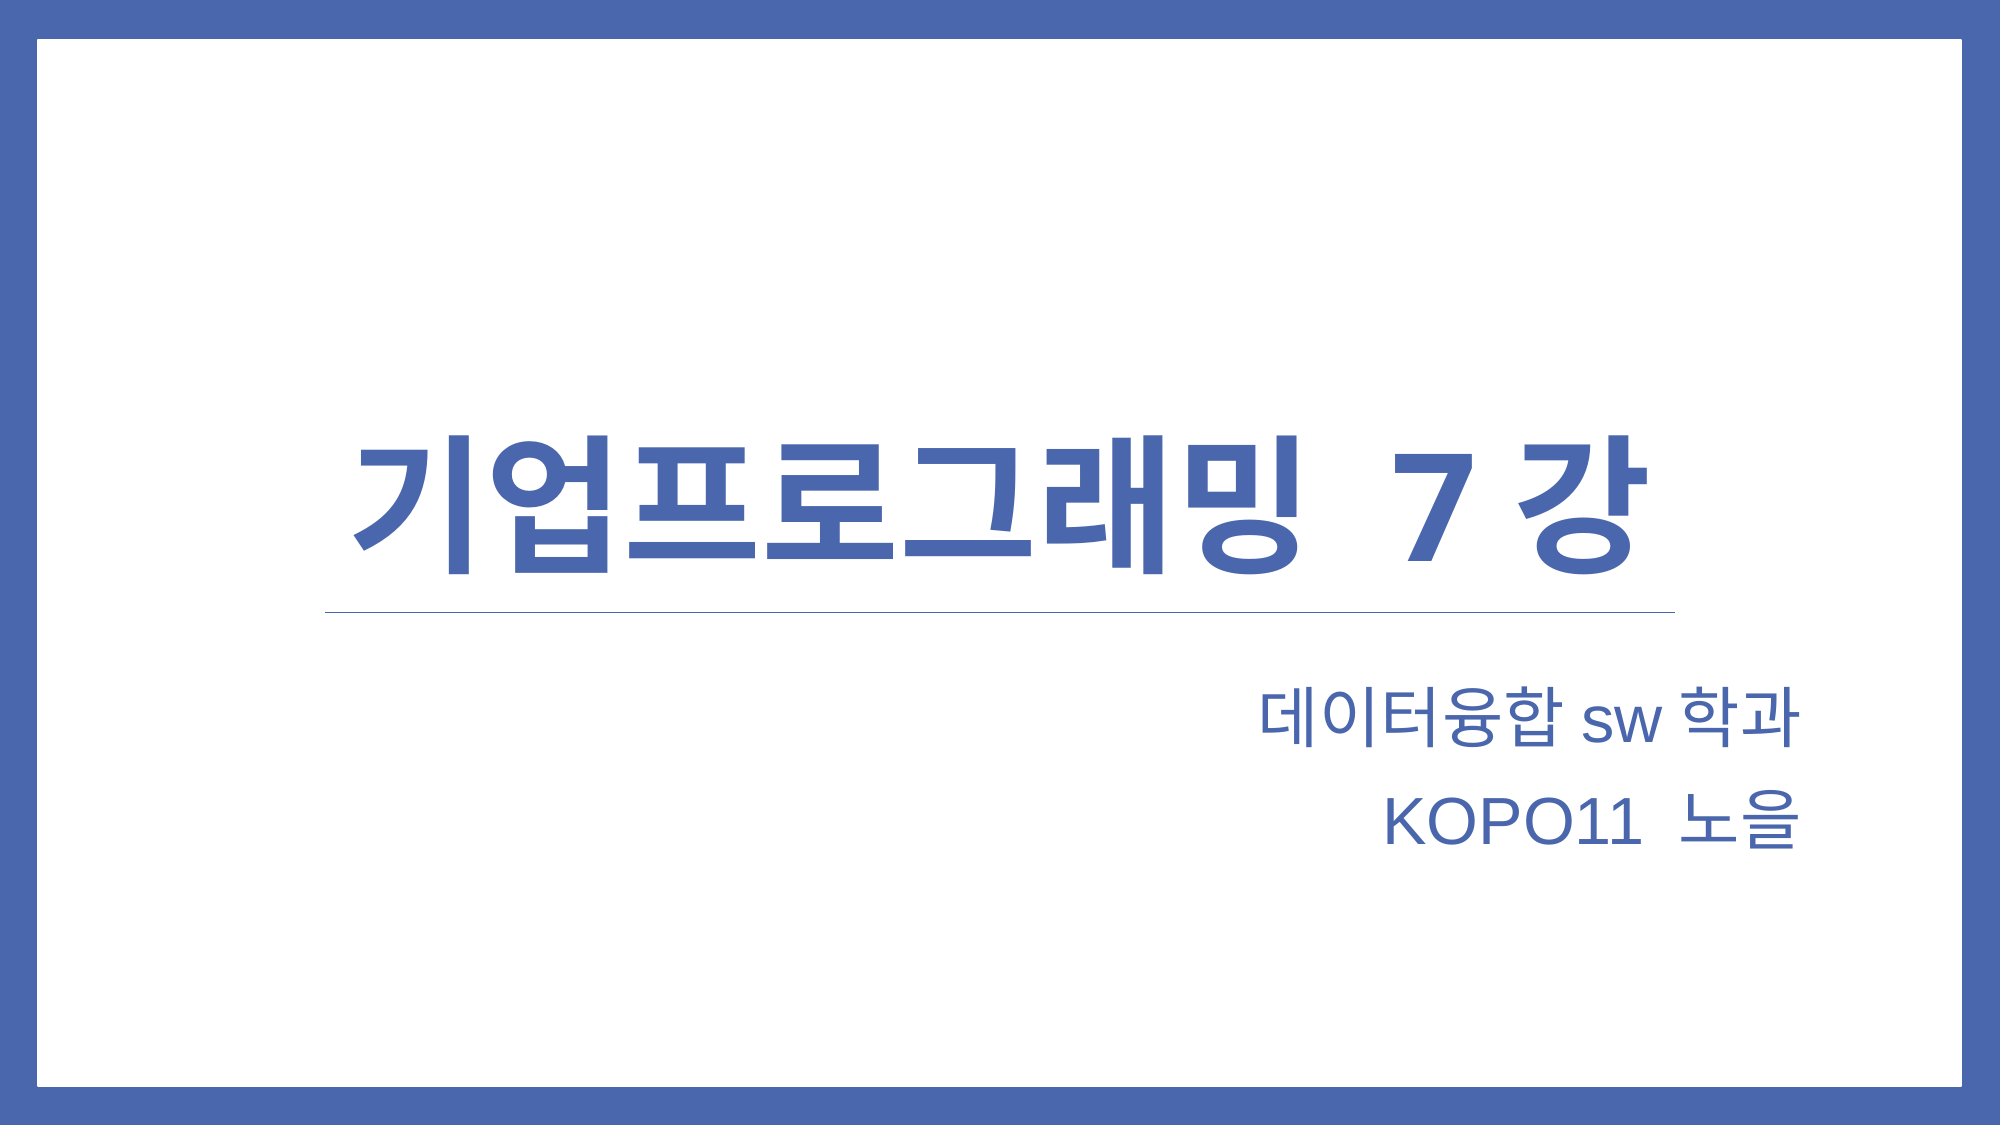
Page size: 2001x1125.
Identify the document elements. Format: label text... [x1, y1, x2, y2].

subtitle 데이터융합sw학과 KOPO11 노을 [253, 677, 1818, 899]
title 기업프로그래밍 7강 [182, 144, 1818, 600]
